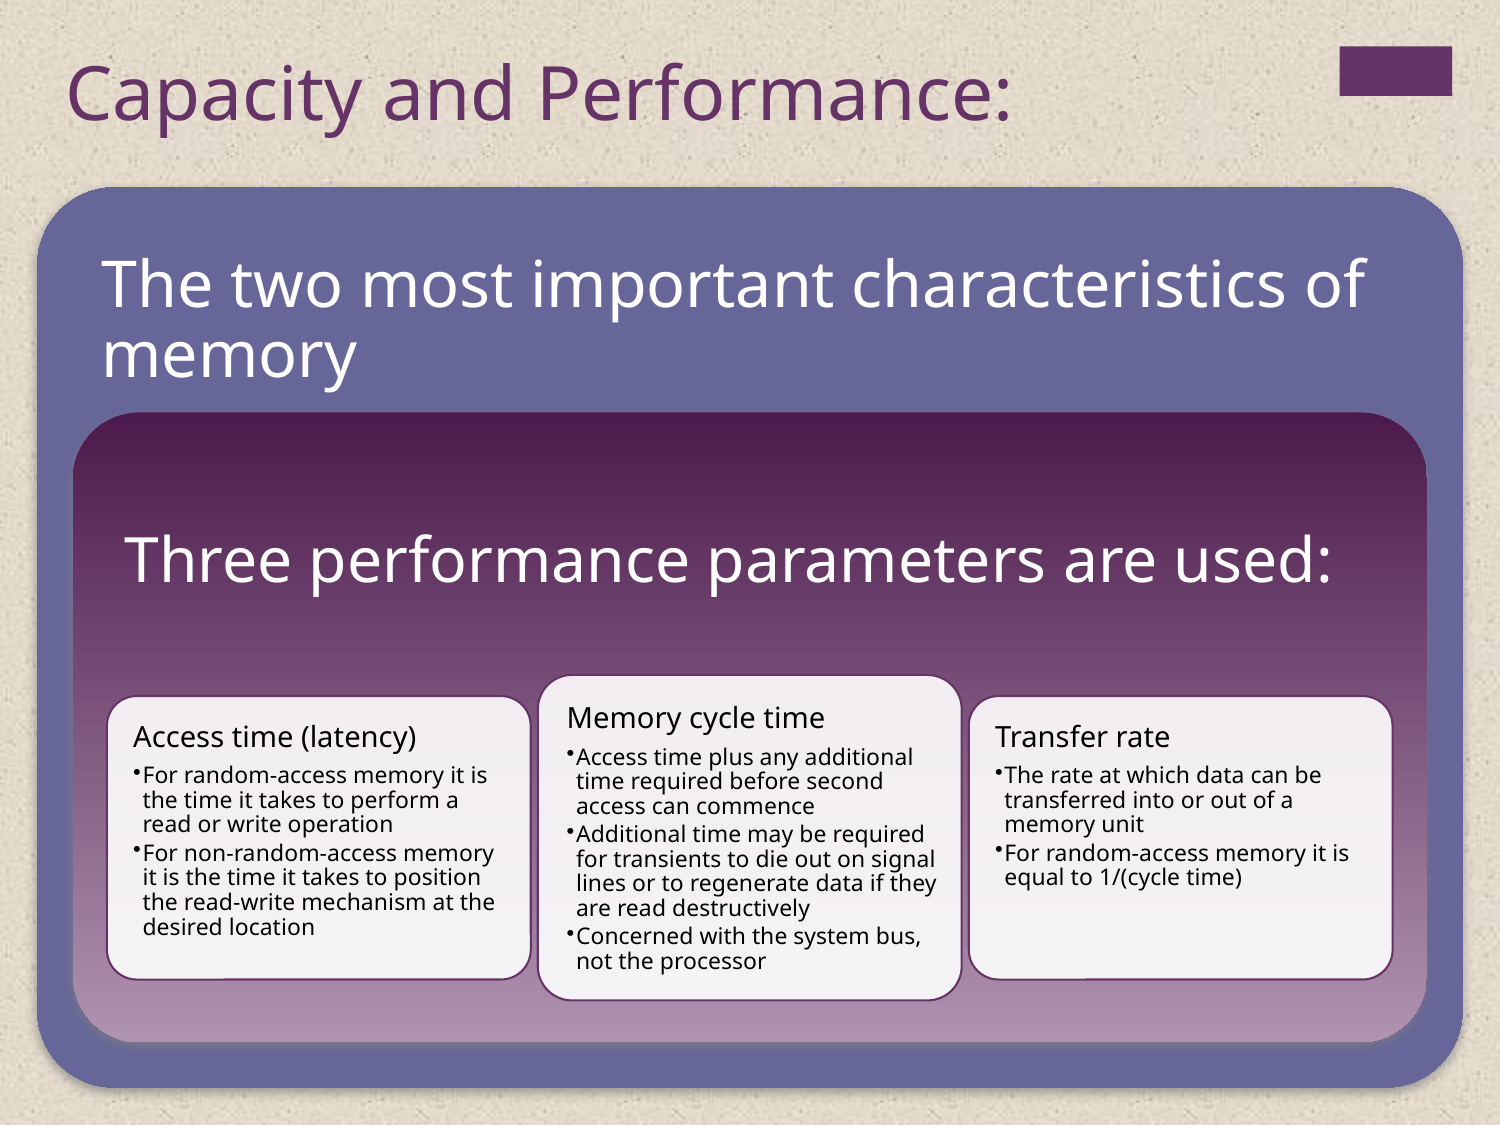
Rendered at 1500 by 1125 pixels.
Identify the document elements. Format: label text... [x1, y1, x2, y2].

title Capacity and Performance: [50, 37, 1290, 184]
picture [0, 0, 1500, 1125]
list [36, 186, 1463, 1088]
